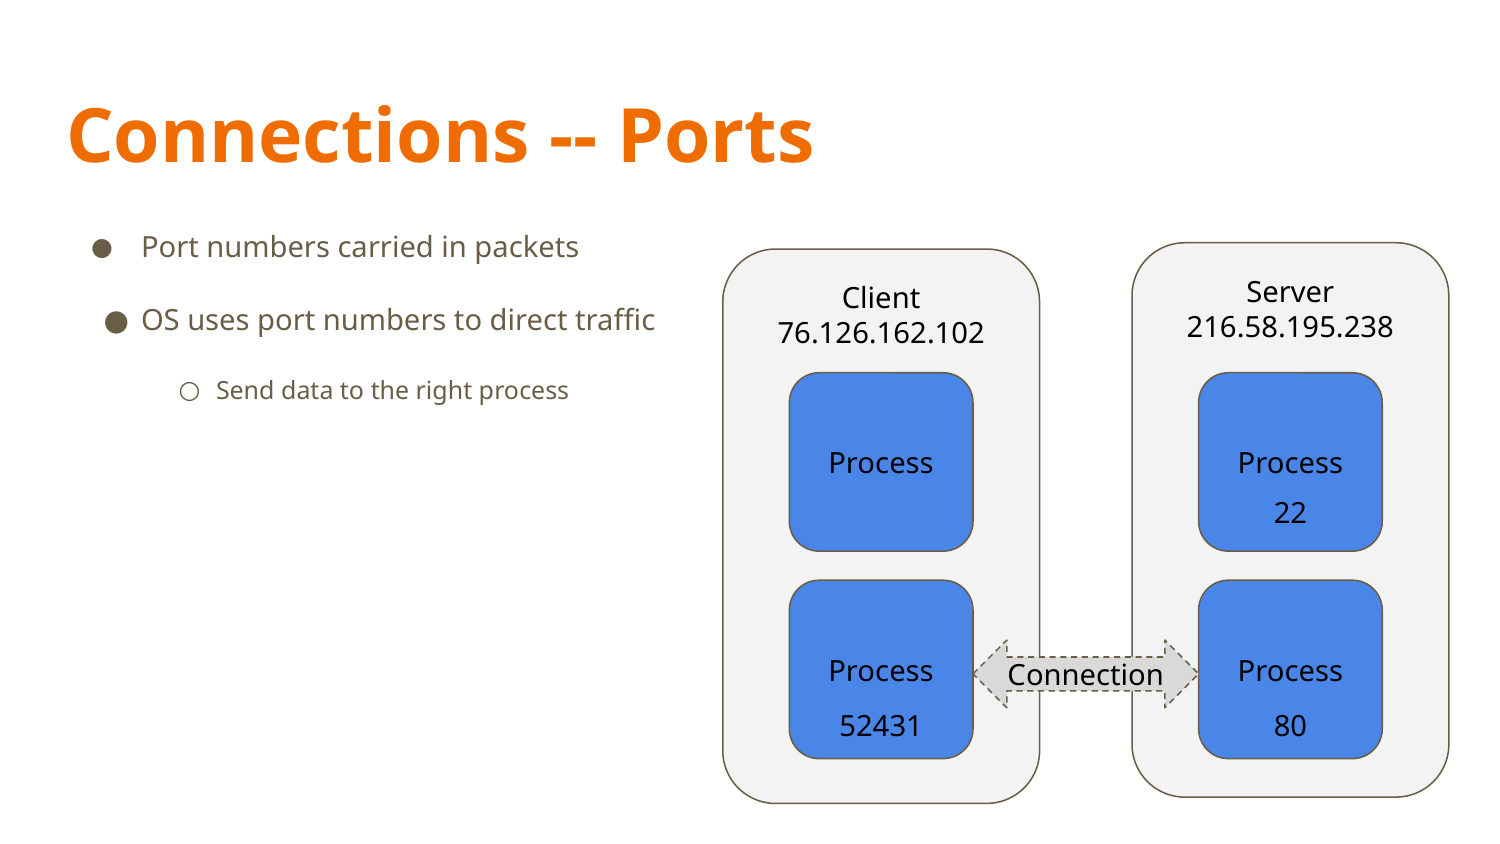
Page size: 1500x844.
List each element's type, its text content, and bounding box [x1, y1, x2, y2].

text_box Process [789, 372, 973, 552]
title Connections -- Ports [51, 72, 1449, 189]
list Port numbers carried in packets OS uses port numbers to direct traffic Send data to the right process [51, 207, 708, 750]
text_box Process [789, 580, 973, 759]
text_box Server 216.58.195.238 [1132, 242, 1449, 798]
text_box 22 [1240, 479, 1341, 537]
text_box Process [1198, 372, 1383, 552]
text_box Client 76.126.162.102 [722, 249, 1040, 804]
text_box 80 [1240, 692, 1341, 750]
text_box Process [1198, 580, 1383, 759]
text_box Connection [972, 640, 1199, 708]
text_box 52431 [810, 692, 952, 750]
